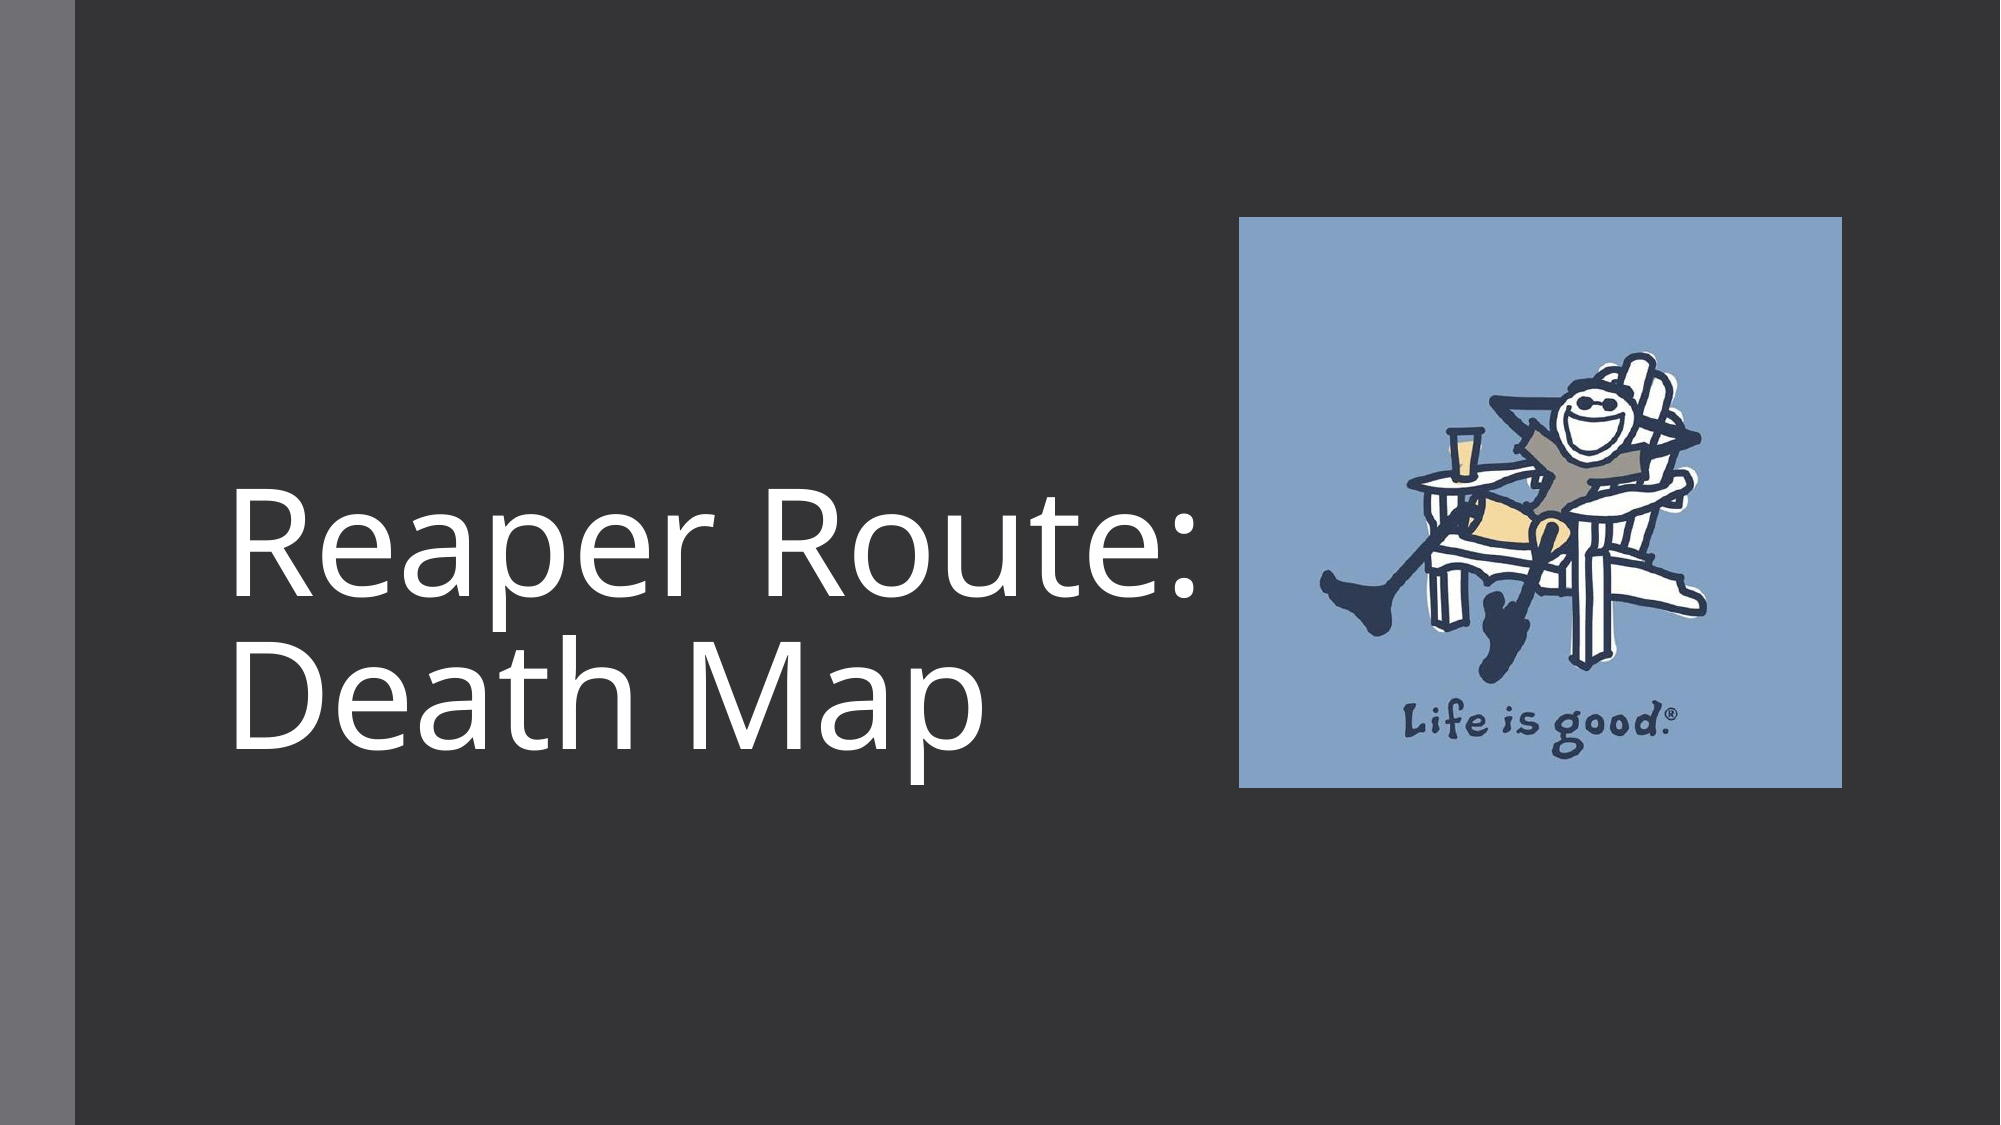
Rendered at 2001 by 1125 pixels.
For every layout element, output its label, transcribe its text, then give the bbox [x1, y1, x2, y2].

title Reaper Route: Death Map [206, 124, 1752, 788]
picture [1238, 217, 1842, 788]
